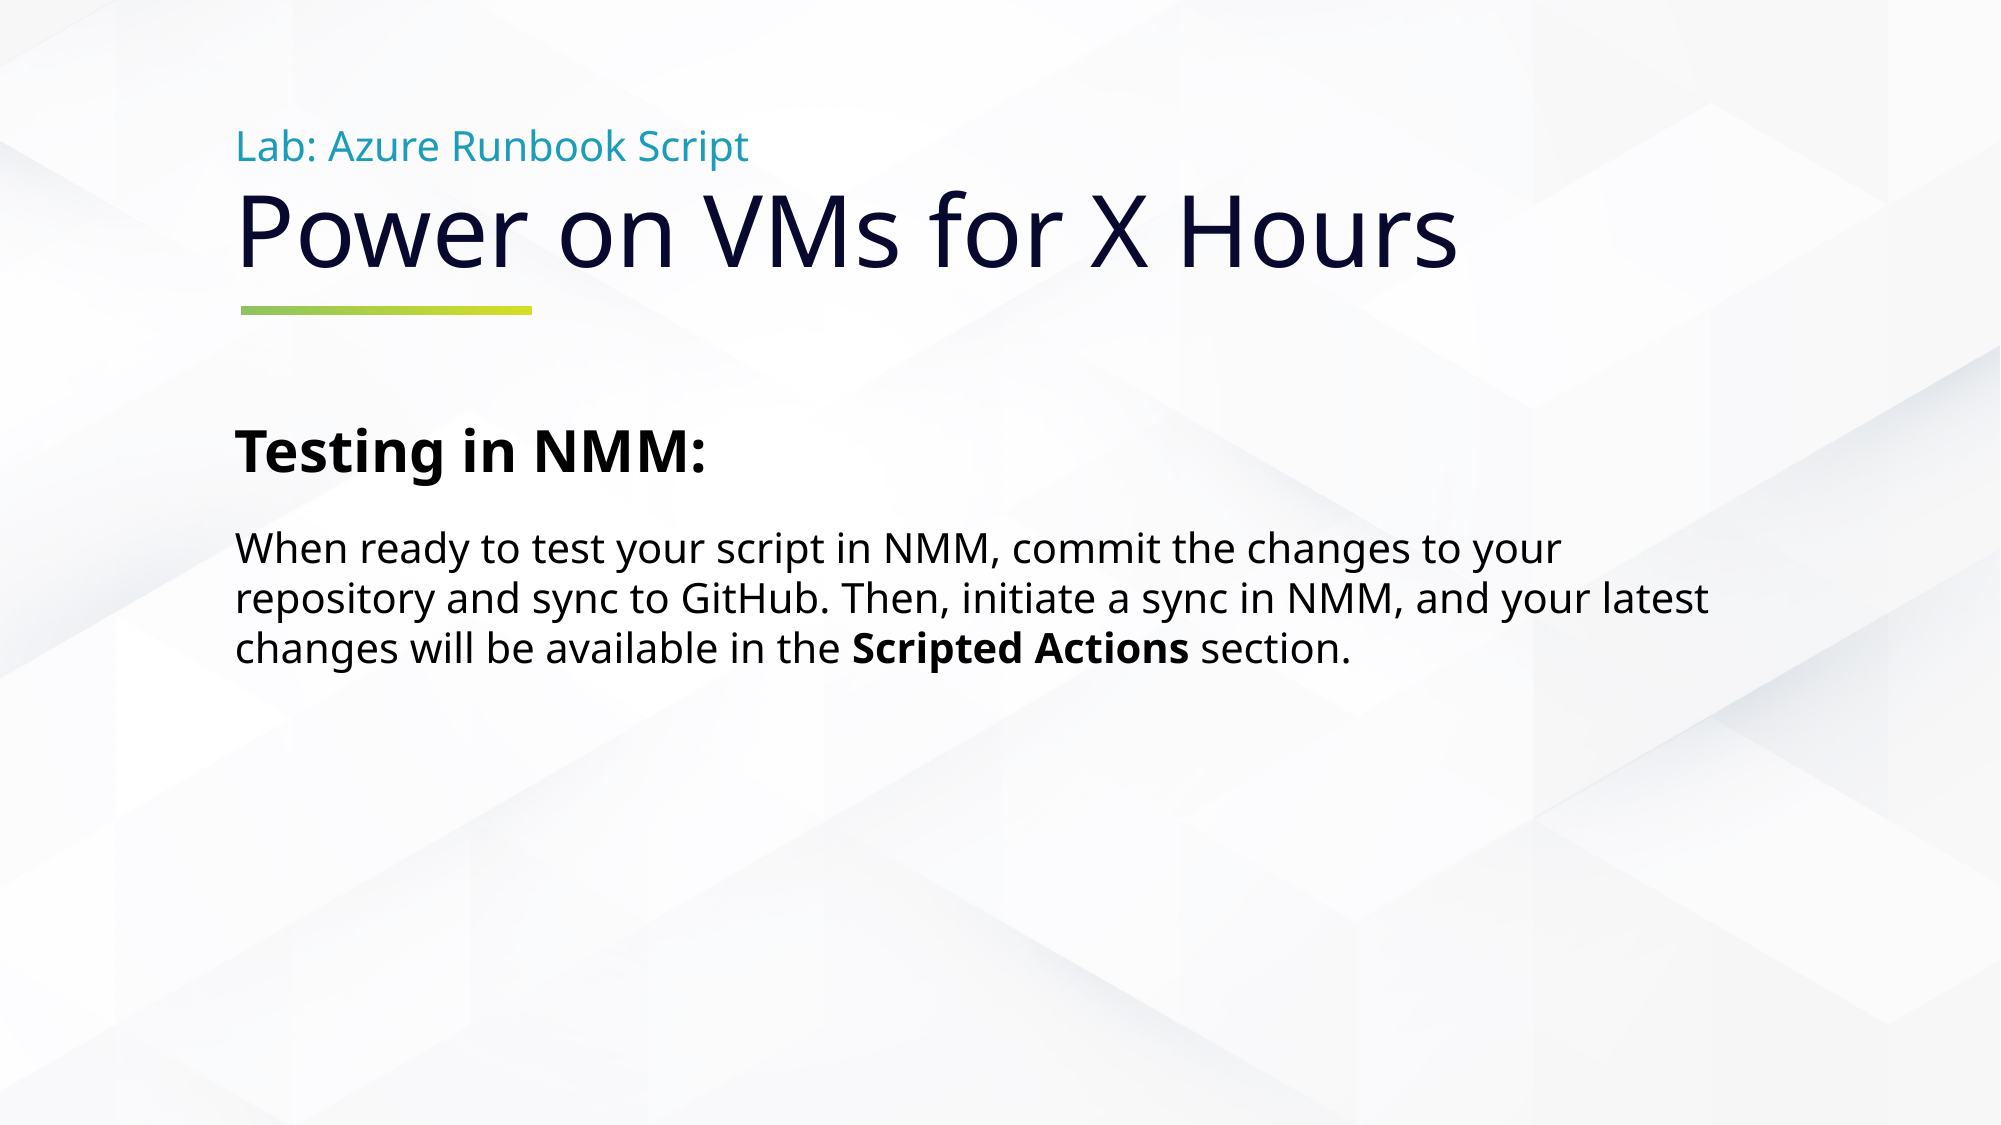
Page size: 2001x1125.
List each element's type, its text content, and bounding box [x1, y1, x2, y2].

text_box Power on VMs for X Hours [220, 159, 1709, 295]
text_box Testing in NMM: When ready to test your script in NMM, commit the changes to your repository and sync to GitHub. Then, initiate a sync in NMM, and your latest changes will be available in the Scripted Actions section. [220, 406, 1775, 799]
text_box Lab: Azure Runbook Script [220, 112, 896, 178]
text_box [240, 305, 533, 316]
